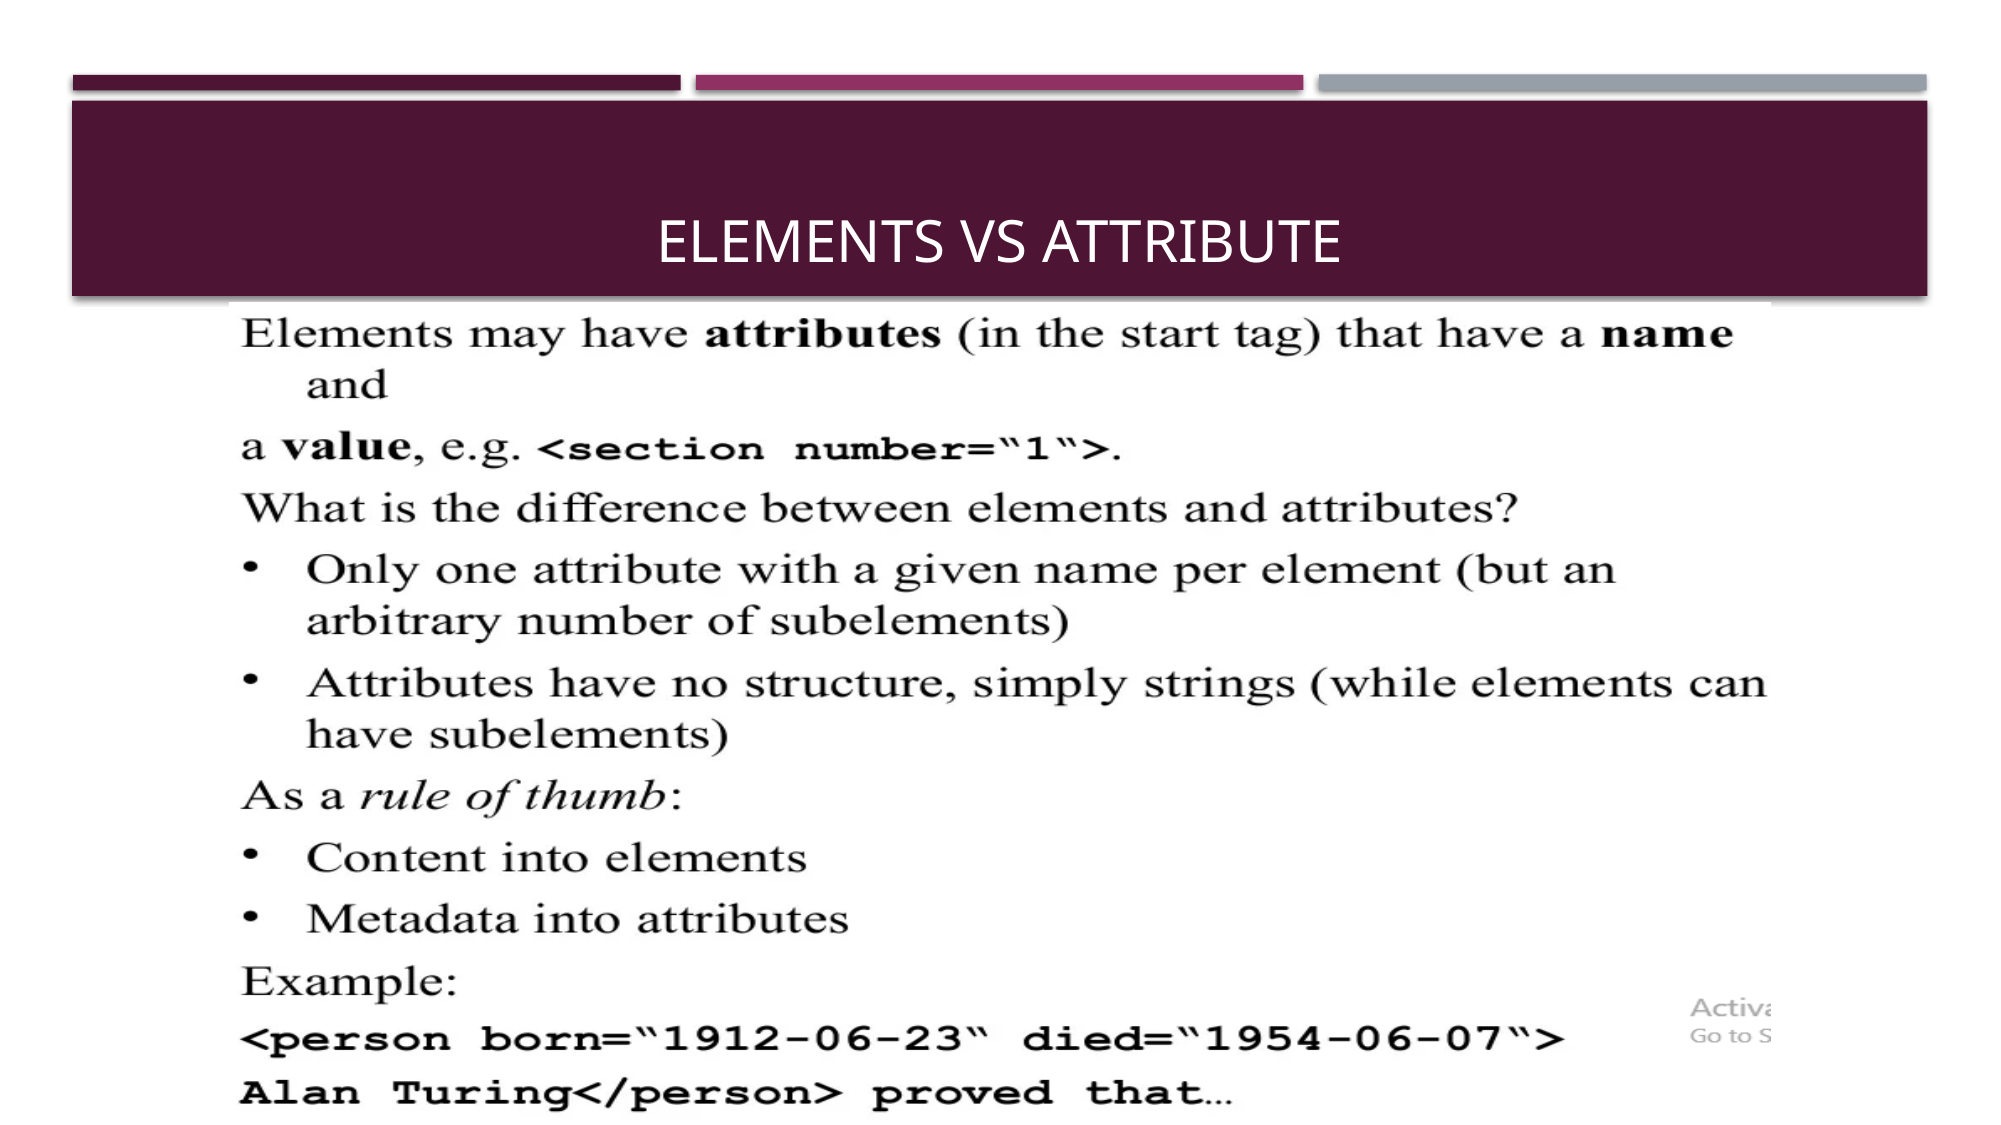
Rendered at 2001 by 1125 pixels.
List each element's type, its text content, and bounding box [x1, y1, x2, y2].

title Elements vs attribute [95, 115, 1905, 282]
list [229, 301, 1771, 1125]
